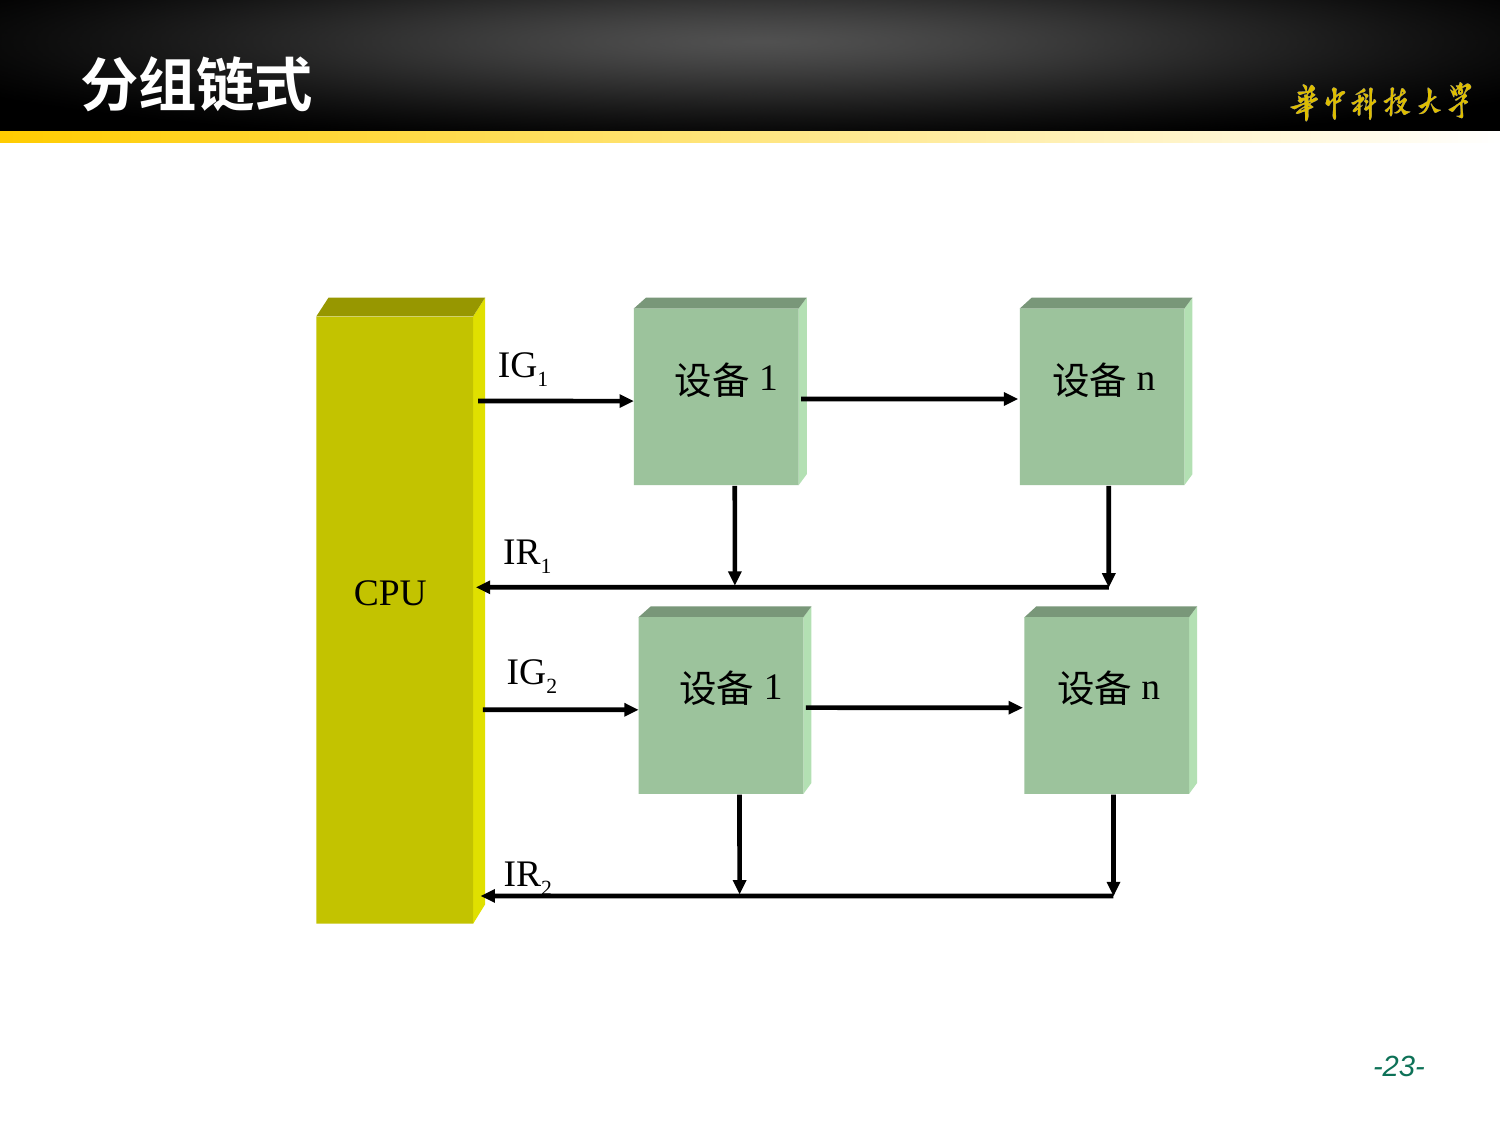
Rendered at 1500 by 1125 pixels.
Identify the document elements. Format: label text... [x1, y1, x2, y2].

picture [0, 0, 1500, 131]
text_box [738, 131, 744, 143]
slide_number -23- [1281, 1039, 1448, 1118]
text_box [562, 131, 567, 143]
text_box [316, 297, 1198, 924]
title 分组链式 [64, 34, 1416, 131]
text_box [650, 131, 655, 143]
